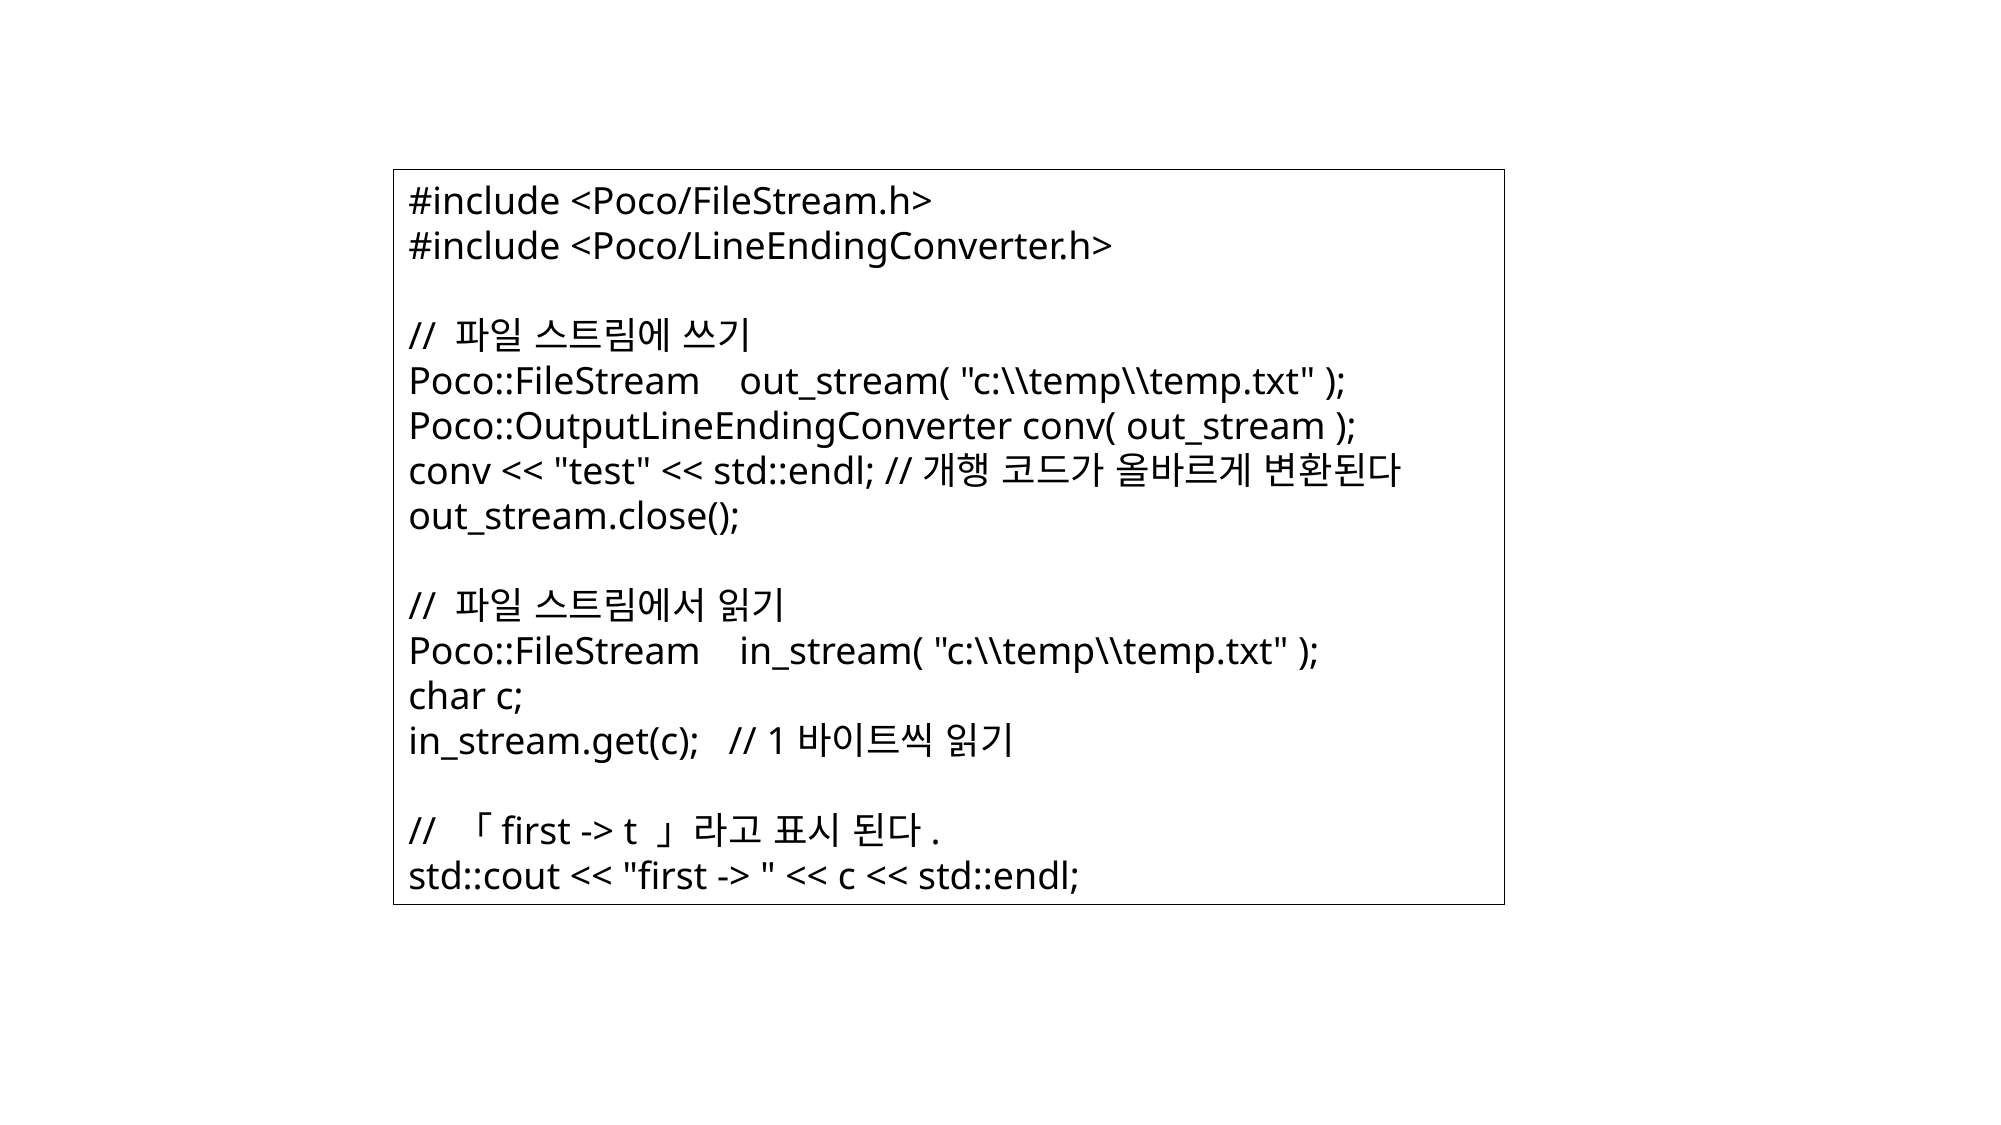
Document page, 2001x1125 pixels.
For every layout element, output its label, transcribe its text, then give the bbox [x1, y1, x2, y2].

text_box #include <Poco/FileStream.h> #include <Poco/LineEndingConverter.h> // 파일 스트림에 쓰기 Poco::FileStream out_stream( "c:\\temp\\temp.txt" ); Poco::OutputLineEndingConverter conv( out_stream ); conv << "test" << std::endl; //개행 코드가 올바르게 변환된다 out_stream.close(); // 파일 스트림에서 읽기 Poco::FileStream in_stream( "c:\\temp\\temp.txt" ); char c; in_stream.get(c); // 1바이트씩 읽기 // 「first -> t 」라고 표시 된다. std::cout << "first -> " << c << std::endl; [393, 169, 1505, 905]
